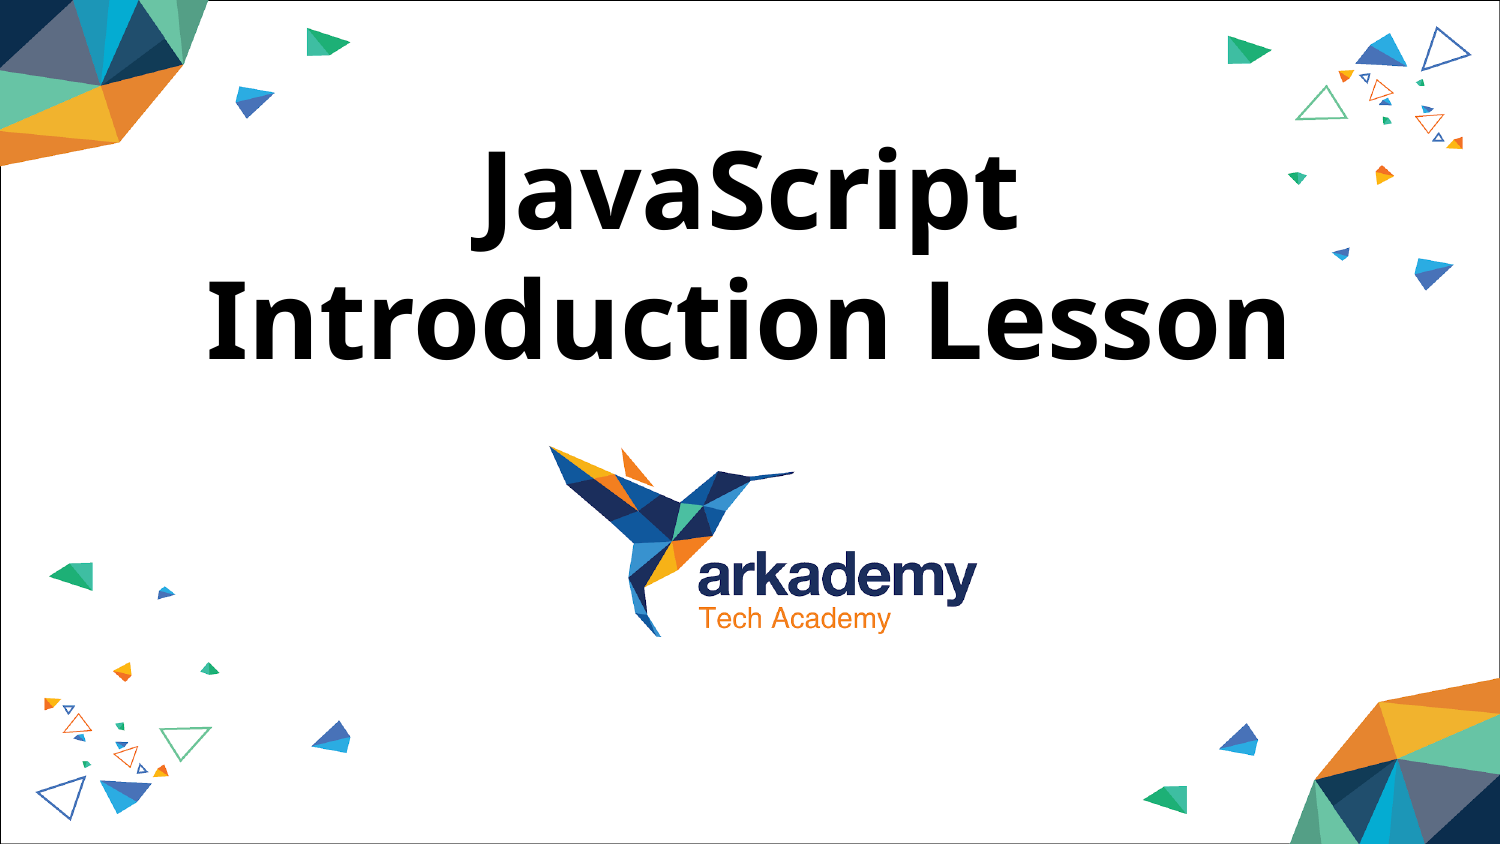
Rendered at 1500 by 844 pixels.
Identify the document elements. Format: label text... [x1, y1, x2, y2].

title JavaScript Introduction Lesson [51, 59, 1449, 397]
picture [0, 0, 1500, 844]
